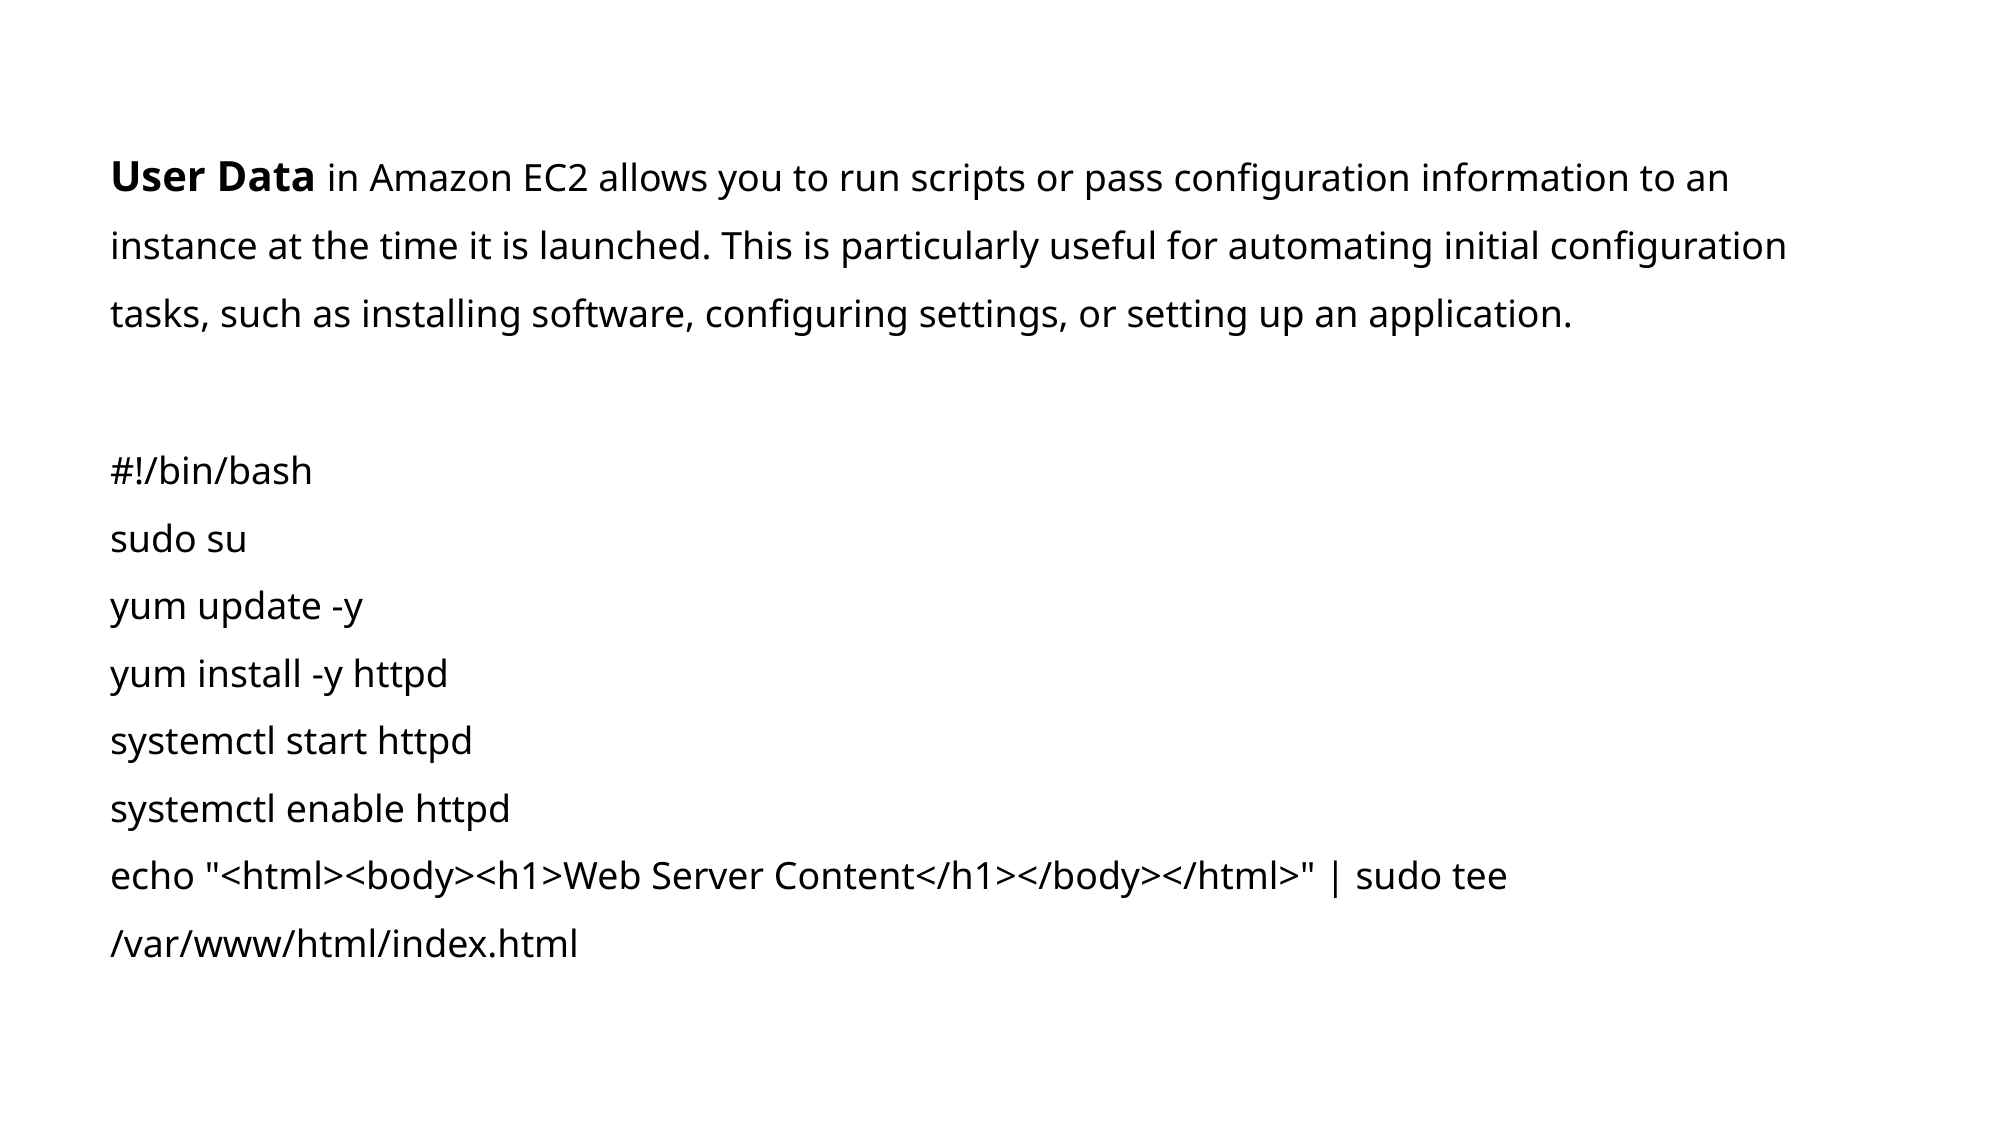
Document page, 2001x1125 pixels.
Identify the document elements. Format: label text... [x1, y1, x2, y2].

text_box User Data in Amazon EC2 allows you to run scripts or pass configuration information to an instance at the time it is launched. This is particularly useful for automating initial configuration tasks, such as installing software, configuring settings, or setting up an application. #!/bin/bash sudo su yum update -y yum install -y httpd systemctl start httpd systemctl enable httpd echo "<html><body><h1>Web Server Content</h1></body></html>" | sudo tee /var/www/html/index.html [95, 117, 1833, 1018]
